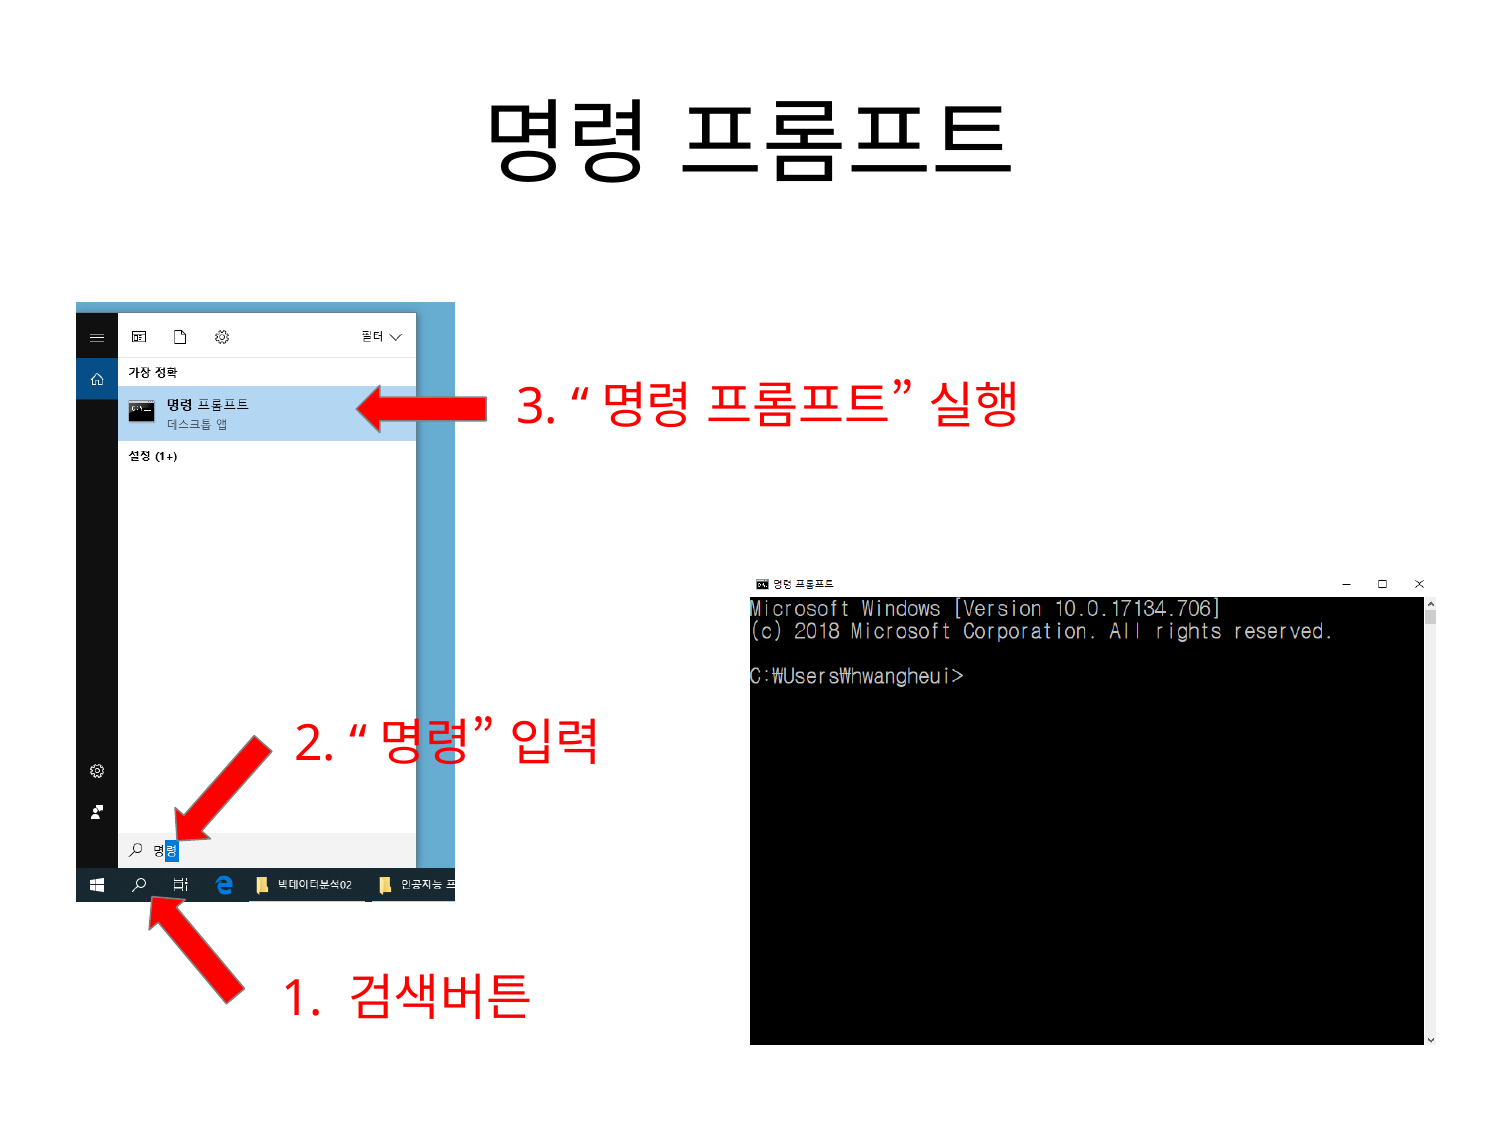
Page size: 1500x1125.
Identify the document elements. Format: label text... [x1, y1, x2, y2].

text_box [459, 397, 487, 421]
picture [76, 302, 455, 902]
text_box 3. “명령 프롬프트” 실행 [501, 365, 1036, 441]
text_box 2. “명령” 입력 [459, 702, 617, 778]
text_box 1. 검색버튼 [266, 958, 548, 1033]
text_box [149, 909, 245, 1004]
title 명령 프롬프트 [75, 45, 1425, 233]
picture [749, 572, 1436, 1045]
